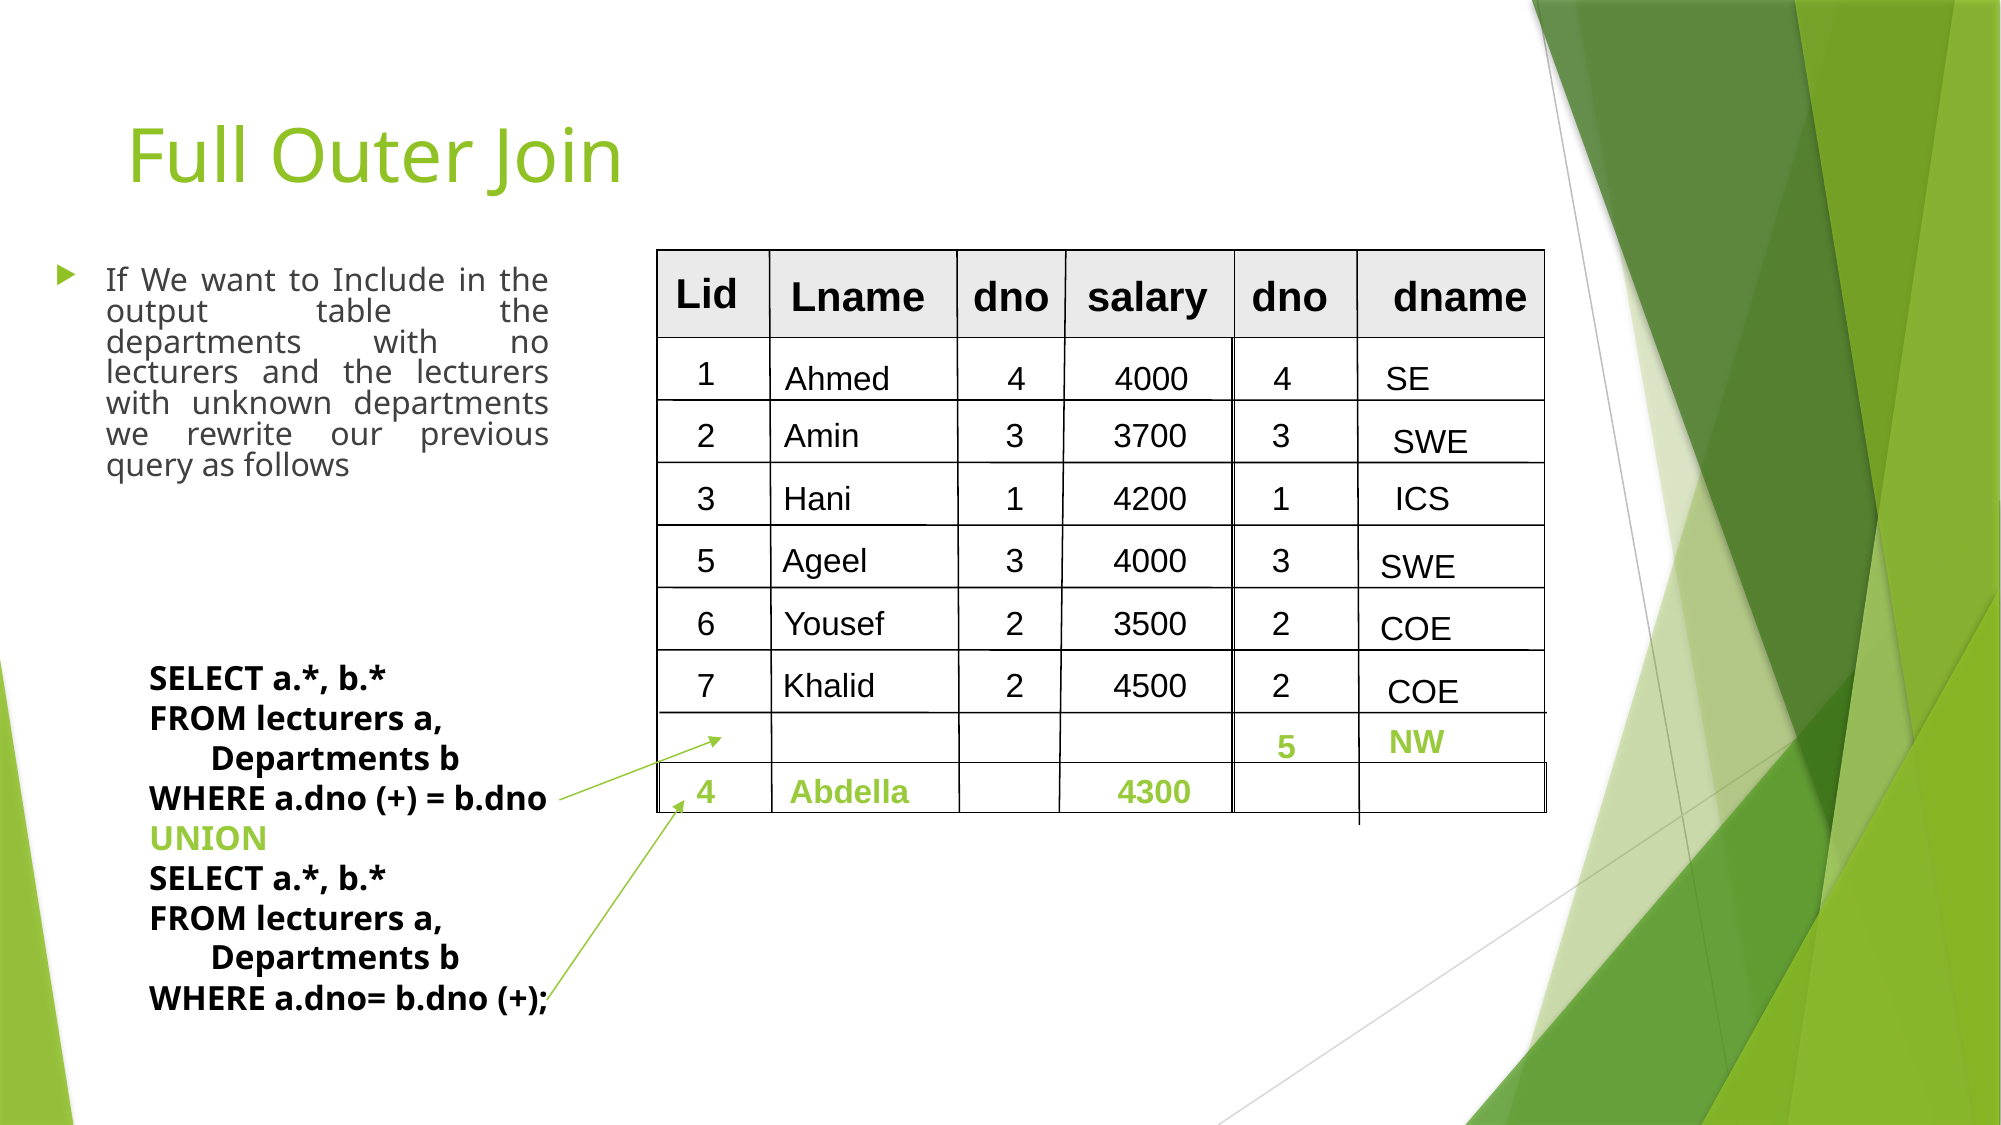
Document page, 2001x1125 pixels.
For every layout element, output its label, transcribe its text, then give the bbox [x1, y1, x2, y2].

text_box 4 [681, 762, 731, 818]
text_box dname [1378, 262, 1543, 328]
text_box 5 [682, 532, 731, 587]
text_box [959, 650, 1233, 712]
text_box [731, 762, 774, 813]
text_box [958, 401, 1233, 462]
text_box [959, 526, 1233, 587]
text_box 3 [990, 407, 1040, 462]
text_box [1460, 713, 1545, 762]
text_box Amin [769, 407, 875, 462]
text_box 3500 [1098, 594, 1203, 650]
text_box 2 [1257, 657, 1306, 712]
text_box 3 [1257, 407, 1306, 462]
text_box Abdella [774, 762, 925, 818]
text_box Lid [660, 259, 754, 325]
text_box COE [1365, 599, 1467, 655]
text_box NW [1374, 713, 1460, 762]
text_box 4 [992, 349, 1041, 405]
text_box Lname [776, 262, 941, 328]
text_box 6 [682, 594, 731, 650]
text_box [771, 588, 958, 649]
text_box 1 [682, 344, 731, 400]
text_box 3 [682, 469, 731, 525]
text_box COE [1460, 713, 1474, 718]
text_box 4000 [1098, 532, 1203, 587]
text_box SE [1370, 349, 1445, 405]
text_box COE [1372, 662, 1474, 712]
text_box Hani [768, 469, 867, 525]
text_box 2 [990, 657, 1040, 712]
text_box dno [958, 262, 1065, 328]
text_box [657, 588, 770, 649]
text_box ICS [1380, 469, 1466, 525]
text_box [771, 463, 1233, 525]
text_box [659, 762, 681, 813]
text_box [1234, 249, 1545, 712]
text_box Ageel [767, 532, 883, 587]
text_box [546, 799, 685, 1001]
text_box [656, 249, 769, 338]
text_box 4000 [1100, 349, 1204, 405]
text_box 3 [1257, 532, 1306, 587]
text_box 3700 [1098, 407, 1203, 462]
text_box [958, 338, 1064, 400]
text_box [1065, 338, 1233, 400]
text_box [772, 650, 958, 712]
text_box If We want to Include in the output table the departments with no lecturers and the lecturers with unknown departments we rewrite our previous query as follows [40, 259, 565, 585]
text_box 7 [682, 657, 731, 712]
text_box [1234, 713, 1374, 762]
text_box [770, 338, 957, 462]
text_box [770, 249, 1065, 338]
text_box [1062, 588, 1233, 649]
text_box SWE [1365, 537, 1471, 593]
text_box Ahmed [769, 349, 905, 405]
title Full Outer Join [111, 99, 1522, 317]
text_box 2 [682, 407, 731, 462]
text_box 5 [1262, 717, 1311, 762]
text_box 1 [990, 469, 1040, 525]
text_box 4200 [1098, 469, 1203, 525]
text_box salary [1072, 262, 1223, 328]
text_box SWE [1377, 412, 1484, 468]
text_box [925, 762, 1102, 813]
text_box [657, 526, 770, 587]
text_box [657, 463, 770, 525]
text_box 4300 [1102, 762, 1207, 818]
text_box [771, 526, 958, 587]
text_box [559, 736, 722, 801]
text_box 3 [990, 532, 1040, 587]
text_box [657, 338, 769, 399]
text_box dno [1236, 262, 1344, 328]
text_box [1207, 762, 1547, 813]
text_box [657, 400, 770, 462]
text_box 1 [1257, 469, 1306, 525]
text_box 4 [1258, 349, 1307, 405]
text_box [772, 713, 1233, 762]
text_box 2 [1257, 594, 1306, 650]
text_box 4500 [1098, 657, 1203, 712]
text_box [657, 650, 771, 762]
text_box [1065, 249, 1234, 338]
text_box SELECT a.*, b.* FROM lecturers a, Departments b WHERE a.dno (+) = b.dno UNION SELECT a.*, b.* FROM lecturers a, Departments b WHERE a.dno= b.dno (+); [134, 649, 637, 1024]
text_box [959, 588, 1061, 649]
text_box Yousef [768, 594, 900, 650]
text_box 2 [990, 594, 1040, 650]
text_box Khalid [768, 657, 891, 712]
